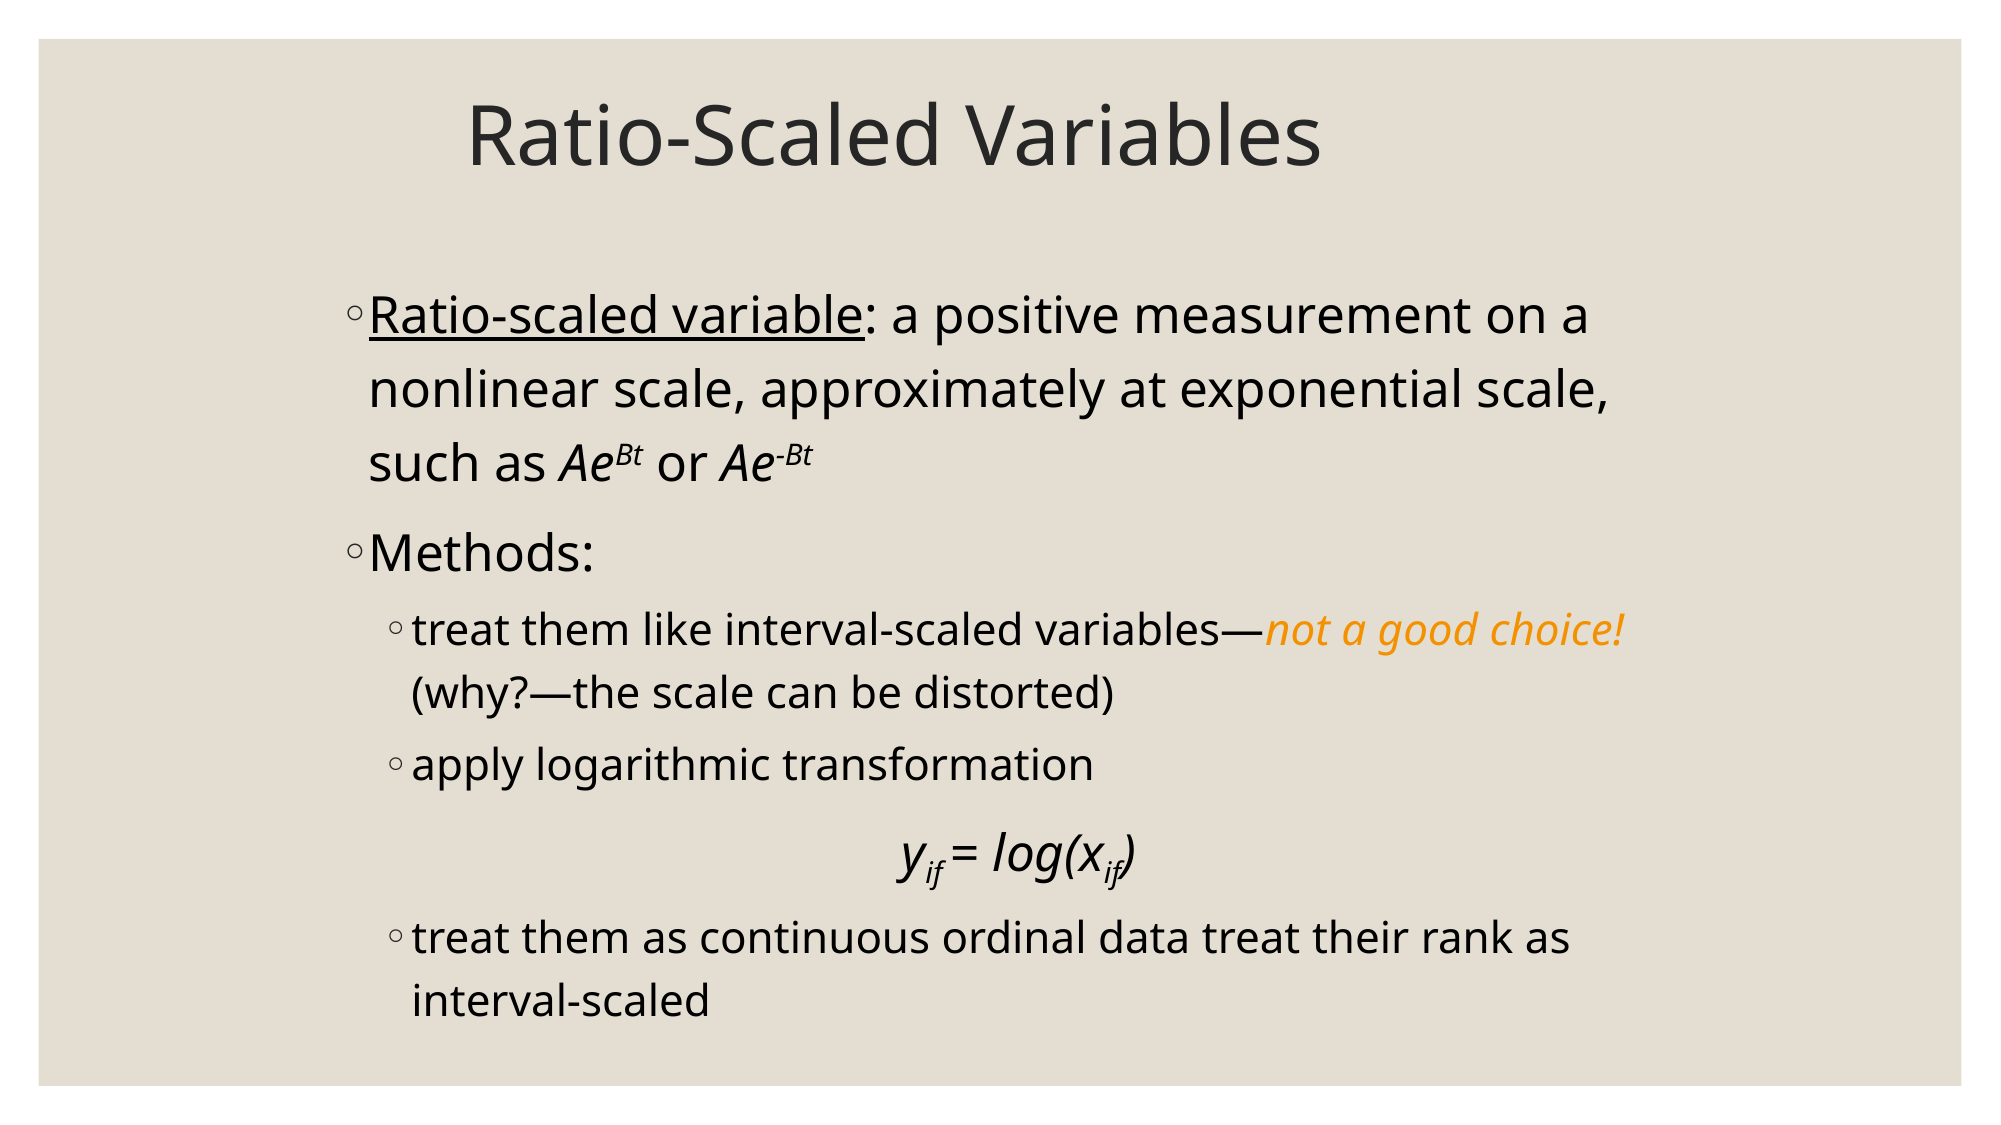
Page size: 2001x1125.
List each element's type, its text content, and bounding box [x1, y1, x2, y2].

list Ratio-scaled variable: a positive measurement on a nonlinear scale, approximately at exponential scale, such as AeBt or Ae-Bt Methods: treat them like interval-scaled variables—not a good choice! (why?—the scale can be distorted) apply logarithmic transformation yif = log(xif) treat them as continuous ordinal data treat their rank as interval-scaled [324, 262, 1713, 1038]
title Ratio-Scaled Variables [450, 62, 1565, 191]
